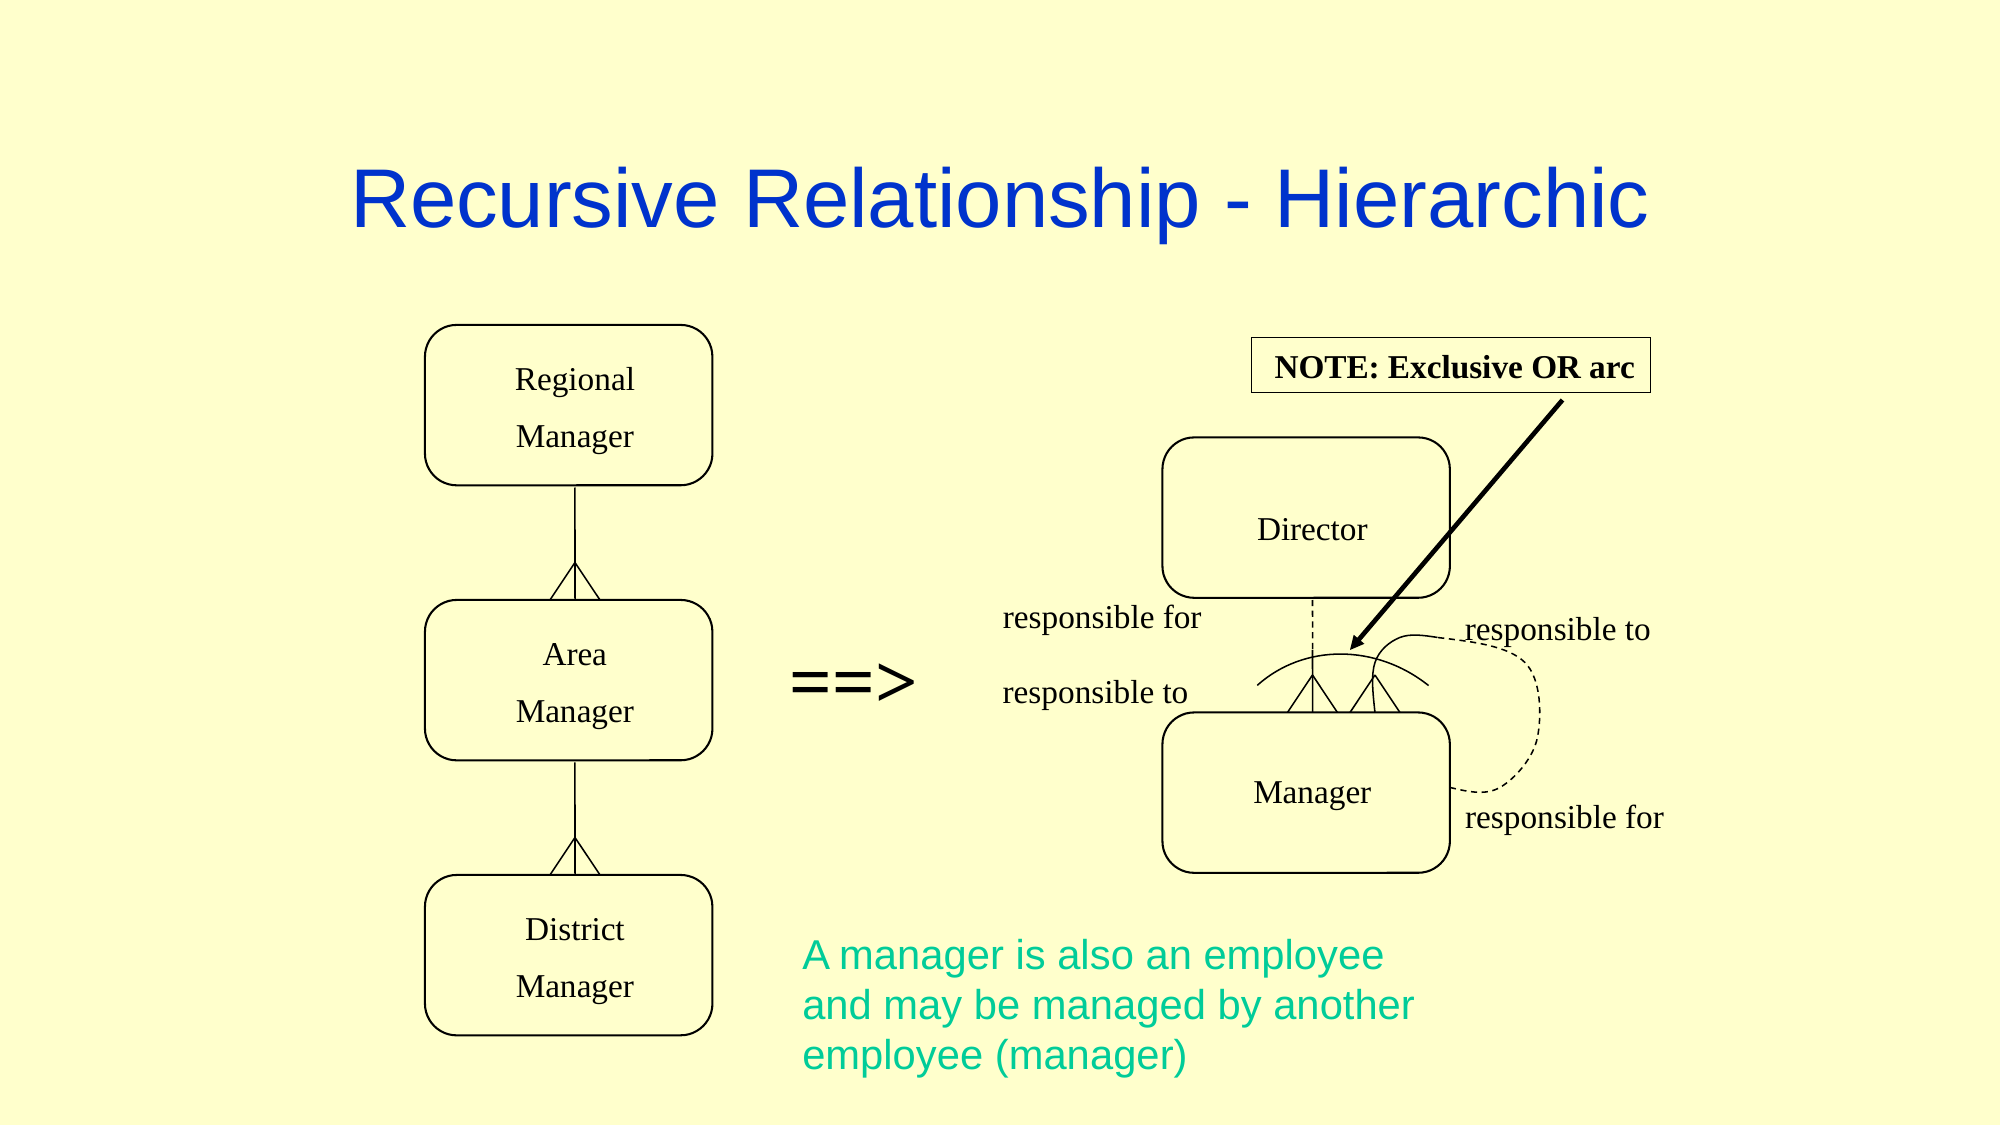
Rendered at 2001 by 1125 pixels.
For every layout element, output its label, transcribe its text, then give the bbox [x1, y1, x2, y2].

text_box NOTE: Exclusive OR arc [1251, 337, 1651, 393]
text_box A manager is also an employee and may be managed by another employee (manager) [787, 920, 1449, 1085]
text_box ==> [775, 624, 934, 730]
text_box [1376, 635, 1438, 672]
text_box responsible for [1450, 787, 1680, 843]
text_box Area Manager [462, 624, 688, 737]
text_box [1162, 437, 1450, 598]
text_box Regional Manager [462, 349, 688, 462]
text_box [424, 874, 713, 1036]
text_box responsible to [1450, 599, 1667, 655]
title Recursive Relationship - Hierarchic [150, 99, 1851, 288]
text_box [424, 599, 713, 761]
text_box [1162, 712, 1450, 873]
text_box [1257, 654, 1429, 789]
text_box Manager [1199, 762, 1425, 818]
text_box Director [1199, 499, 1425, 555]
text_box responsible to [987, 662, 1204, 718]
text_box [1350, 399, 1563, 650]
text_box responsible for [988, 587, 1217, 643]
text_box [424, 324, 713, 486]
text_box District Manager [462, 899, 688, 1012]
text_box [1437, 637, 1540, 788]
